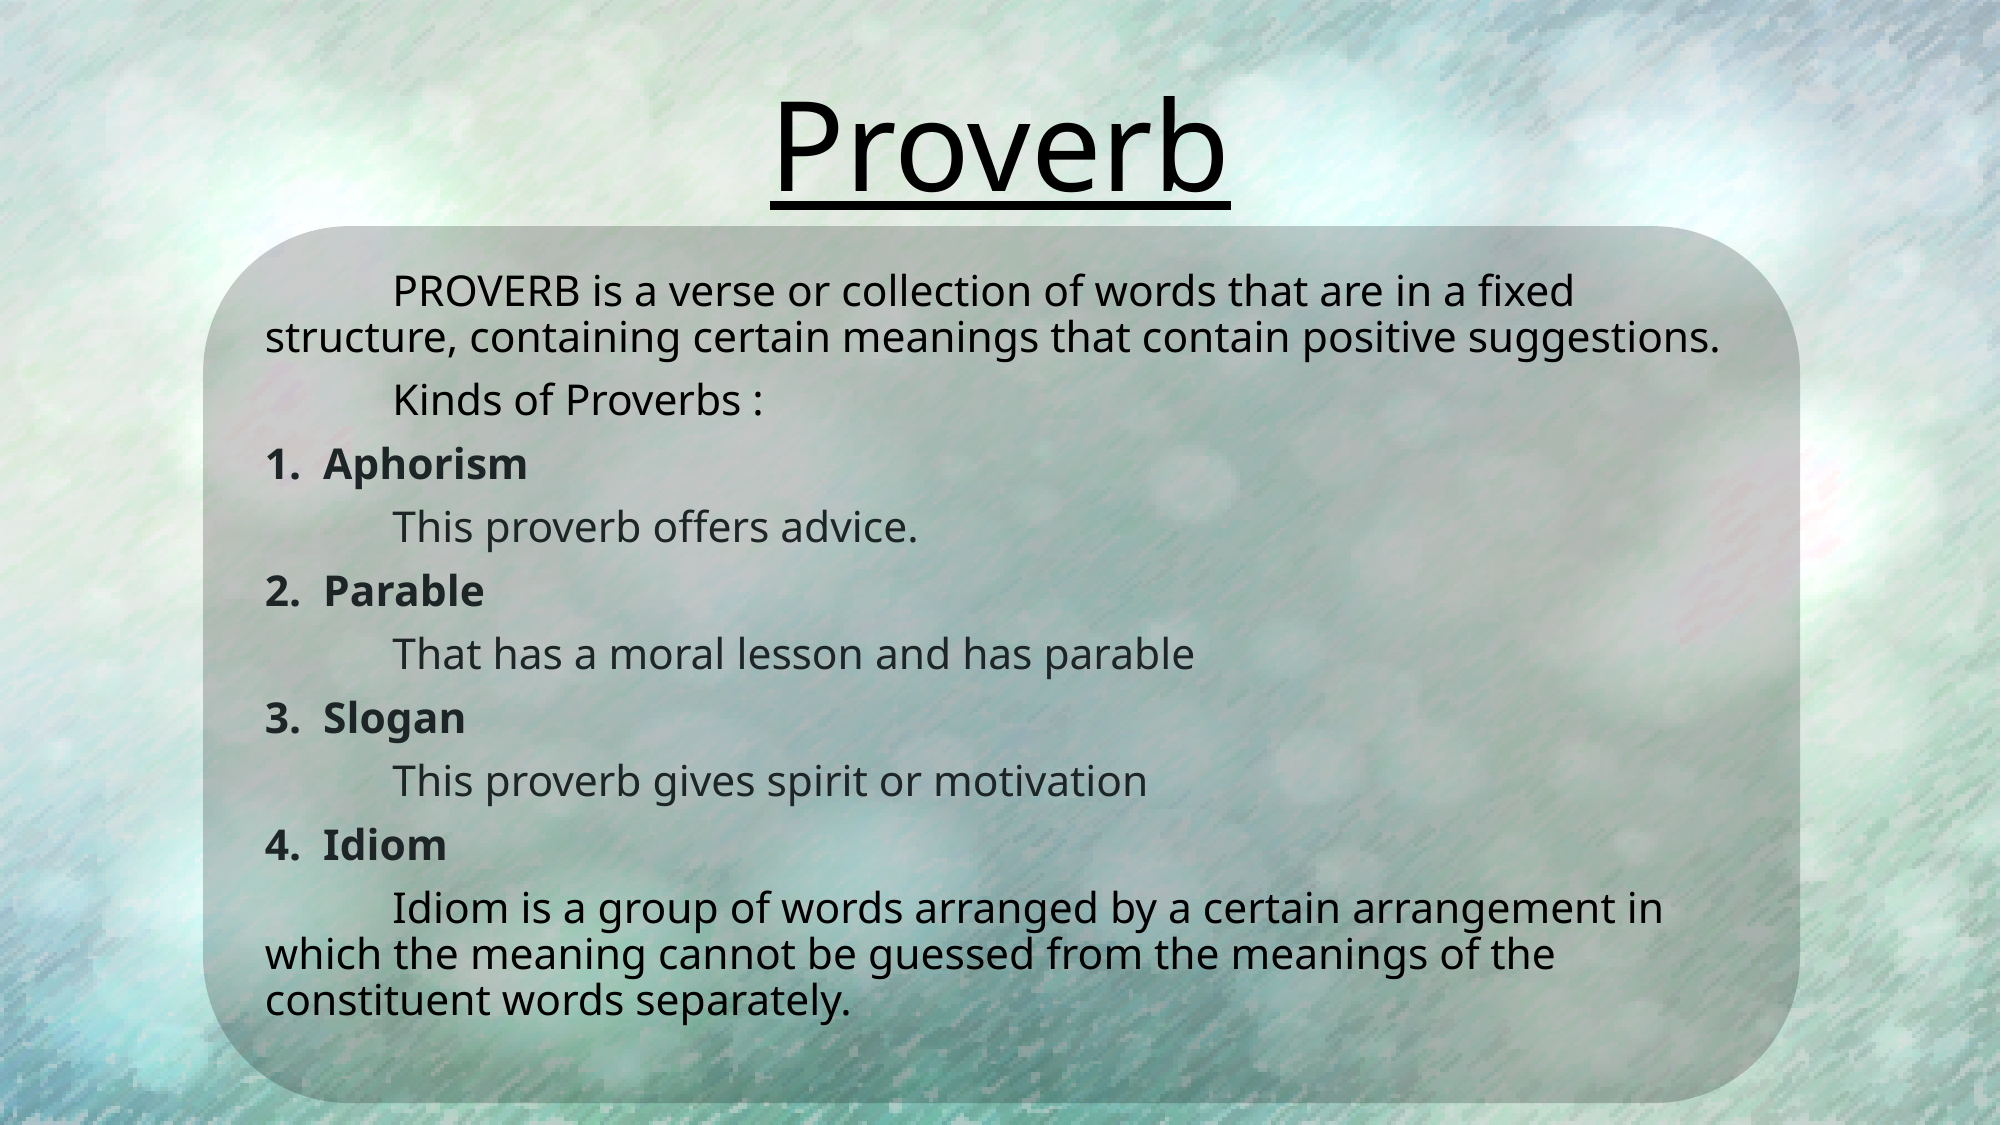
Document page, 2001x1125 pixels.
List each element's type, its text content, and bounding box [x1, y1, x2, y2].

title Proverb [249, 59, 1750, 227]
text_box [201, 225, 1802, 1105]
